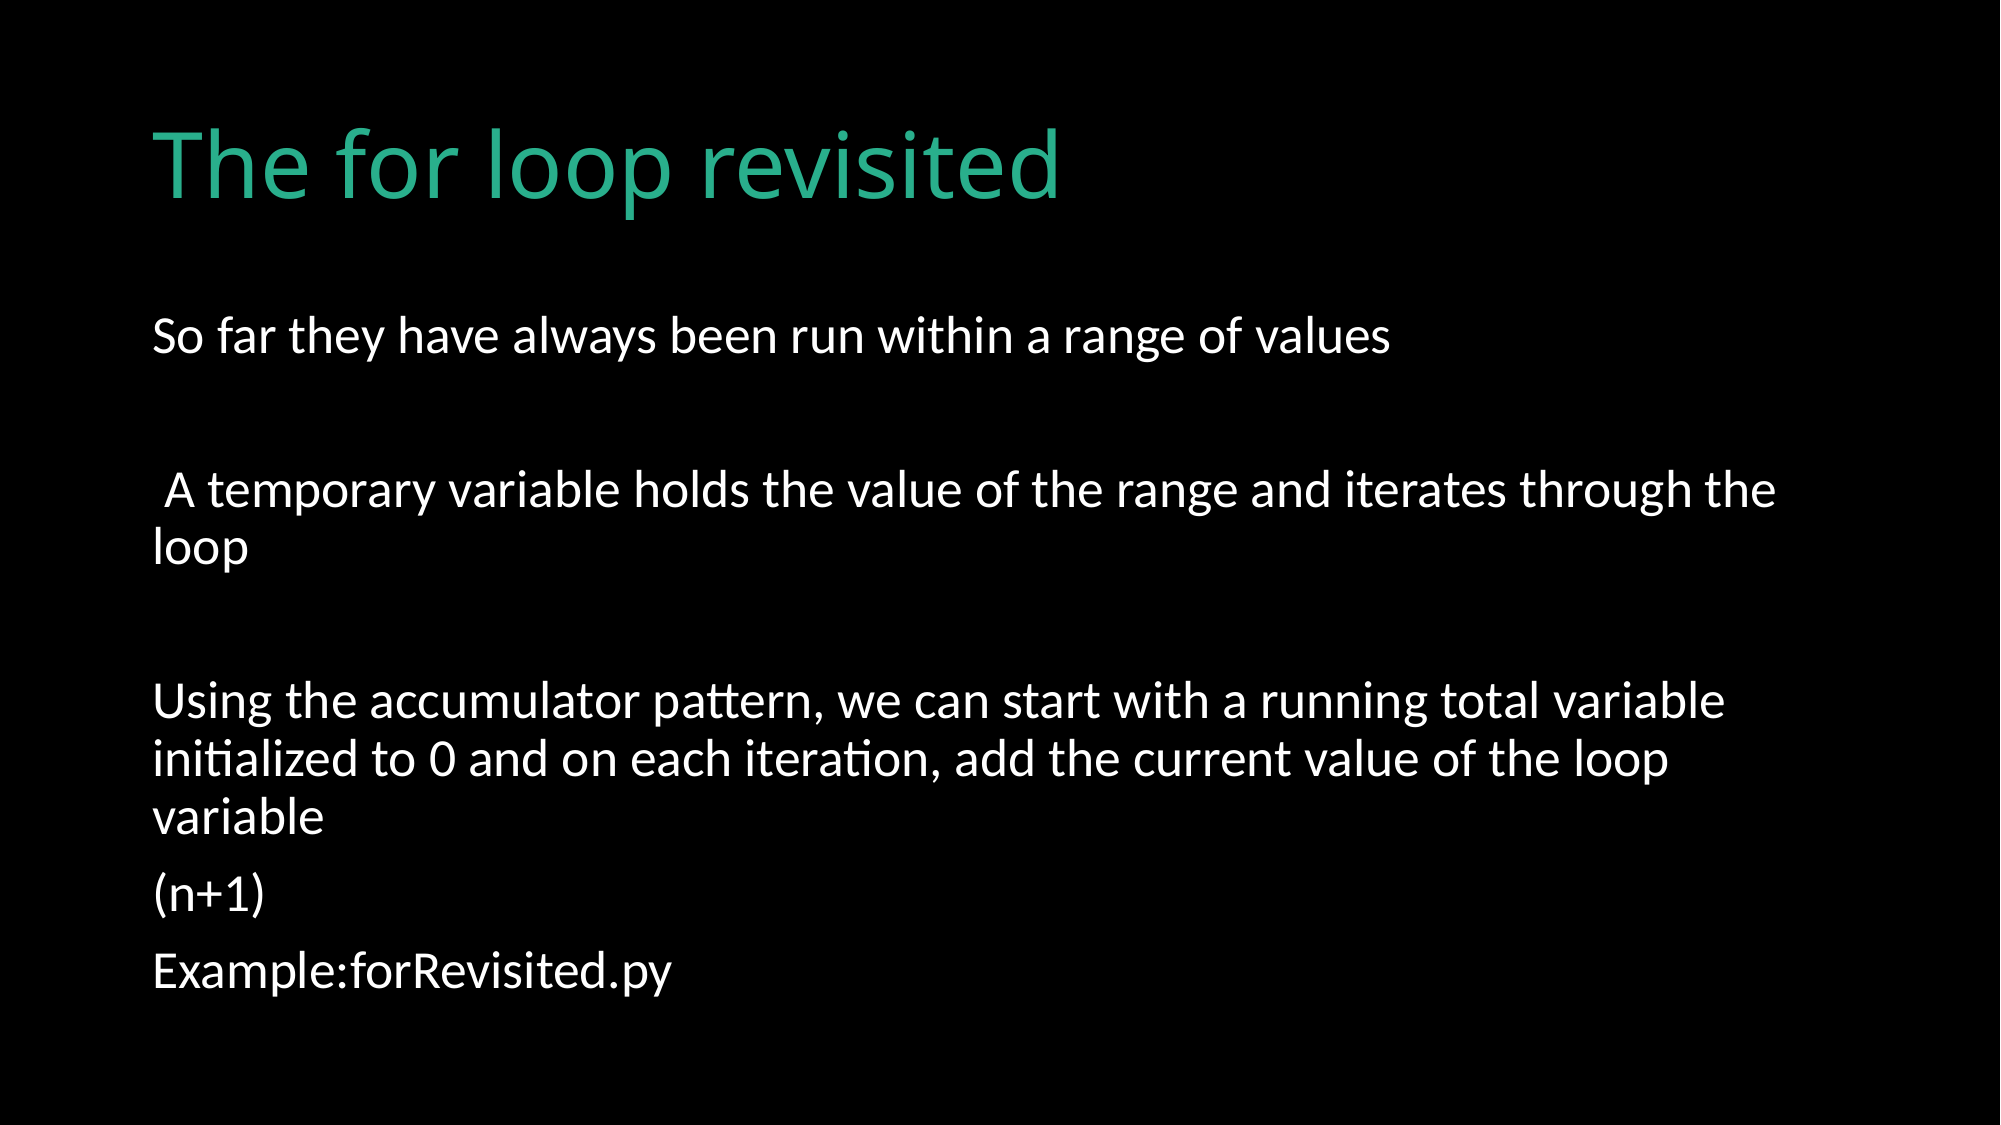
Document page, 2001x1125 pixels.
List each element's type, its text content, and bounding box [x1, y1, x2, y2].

title The for loop revisited [137, 59, 1863, 278]
list So far they have always been run within a range of values A temporary variable holds the value of the range and iterates through the loop Using the accumulator pattern, we can start with a running total variable initialized to 0 and on each iteration, add the current value of the loop variable (n+1) Example:forRevisited.py [137, 299, 1863, 1014]
